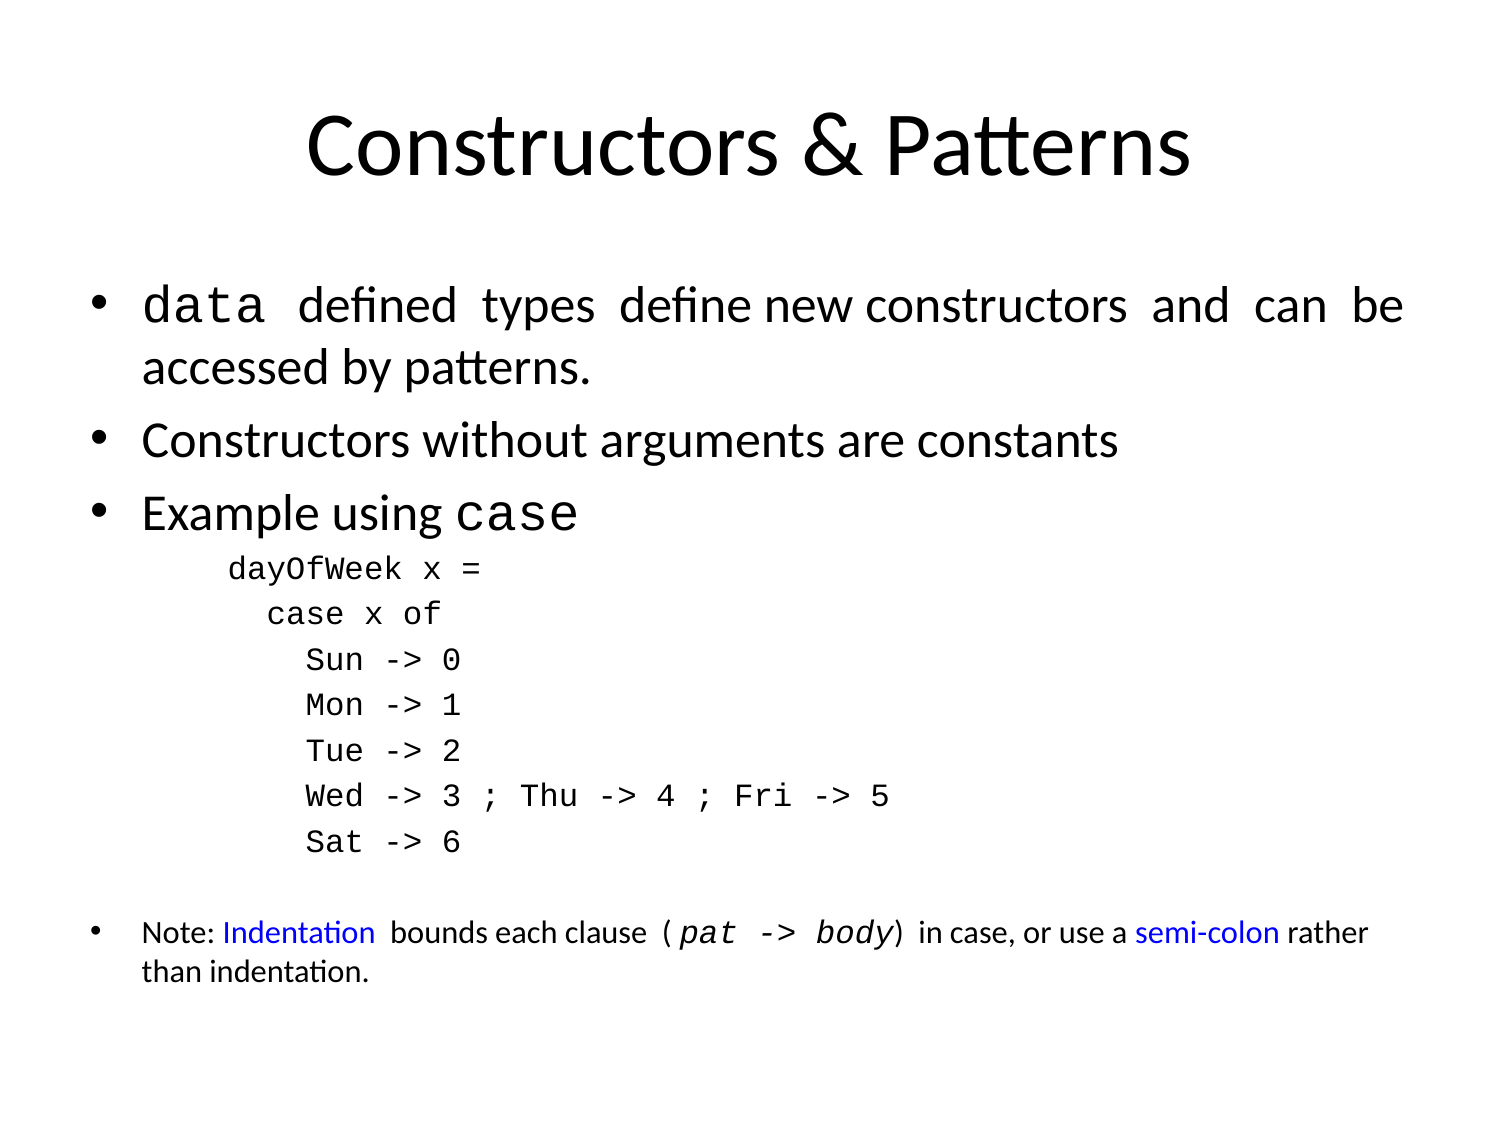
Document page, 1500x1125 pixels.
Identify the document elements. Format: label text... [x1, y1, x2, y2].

title Constructors & Patterns [75, 45, 1425, 233]
list data defined types define new constructors and can be accessed by patterns. Constructors without arguments are constants Example using case dayOfWeek x = case x of Sun -> 0 Mon -> 1 Tue -> 2 Wed -> 3 ; Thu -> 4 ; Fri -> 5 Sat -> 6 Note: Indentation bounds each clause ( pat -> body) in case, or use a semi-colon rather than indentation. [75, 262, 1425, 1005]
